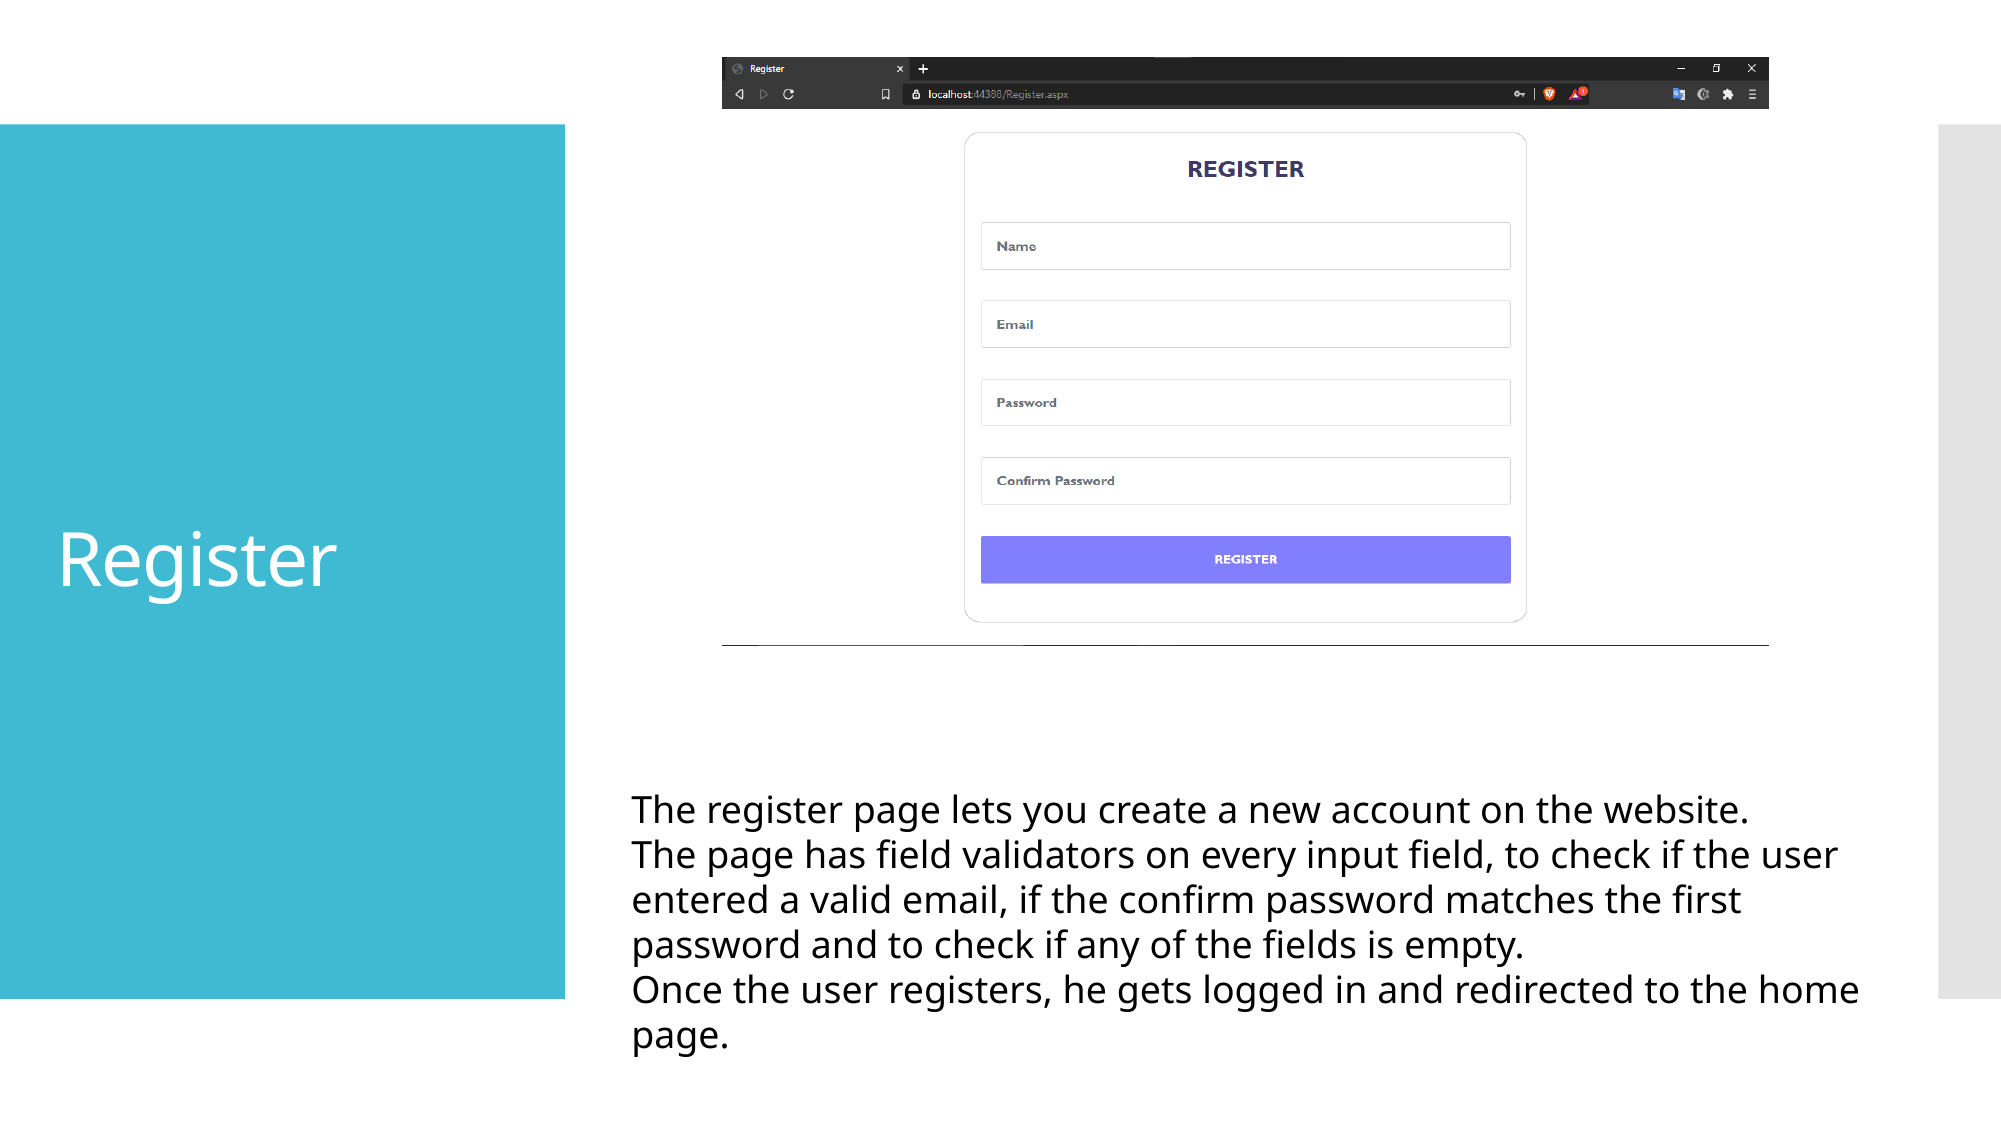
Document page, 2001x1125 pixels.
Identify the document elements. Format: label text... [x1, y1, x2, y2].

text_box The register page lets you create a new account on the website. The page has field validators on every input field, to check if the user entered a valid email, if the confirm password matches the first password and to check if any of the fields is empty. Once the user registers, he gets logged in and redirected to the home page. [616, 778, 1898, 1064]
title Register [41, 184, 525, 940]
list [722, 57, 1770, 647]
